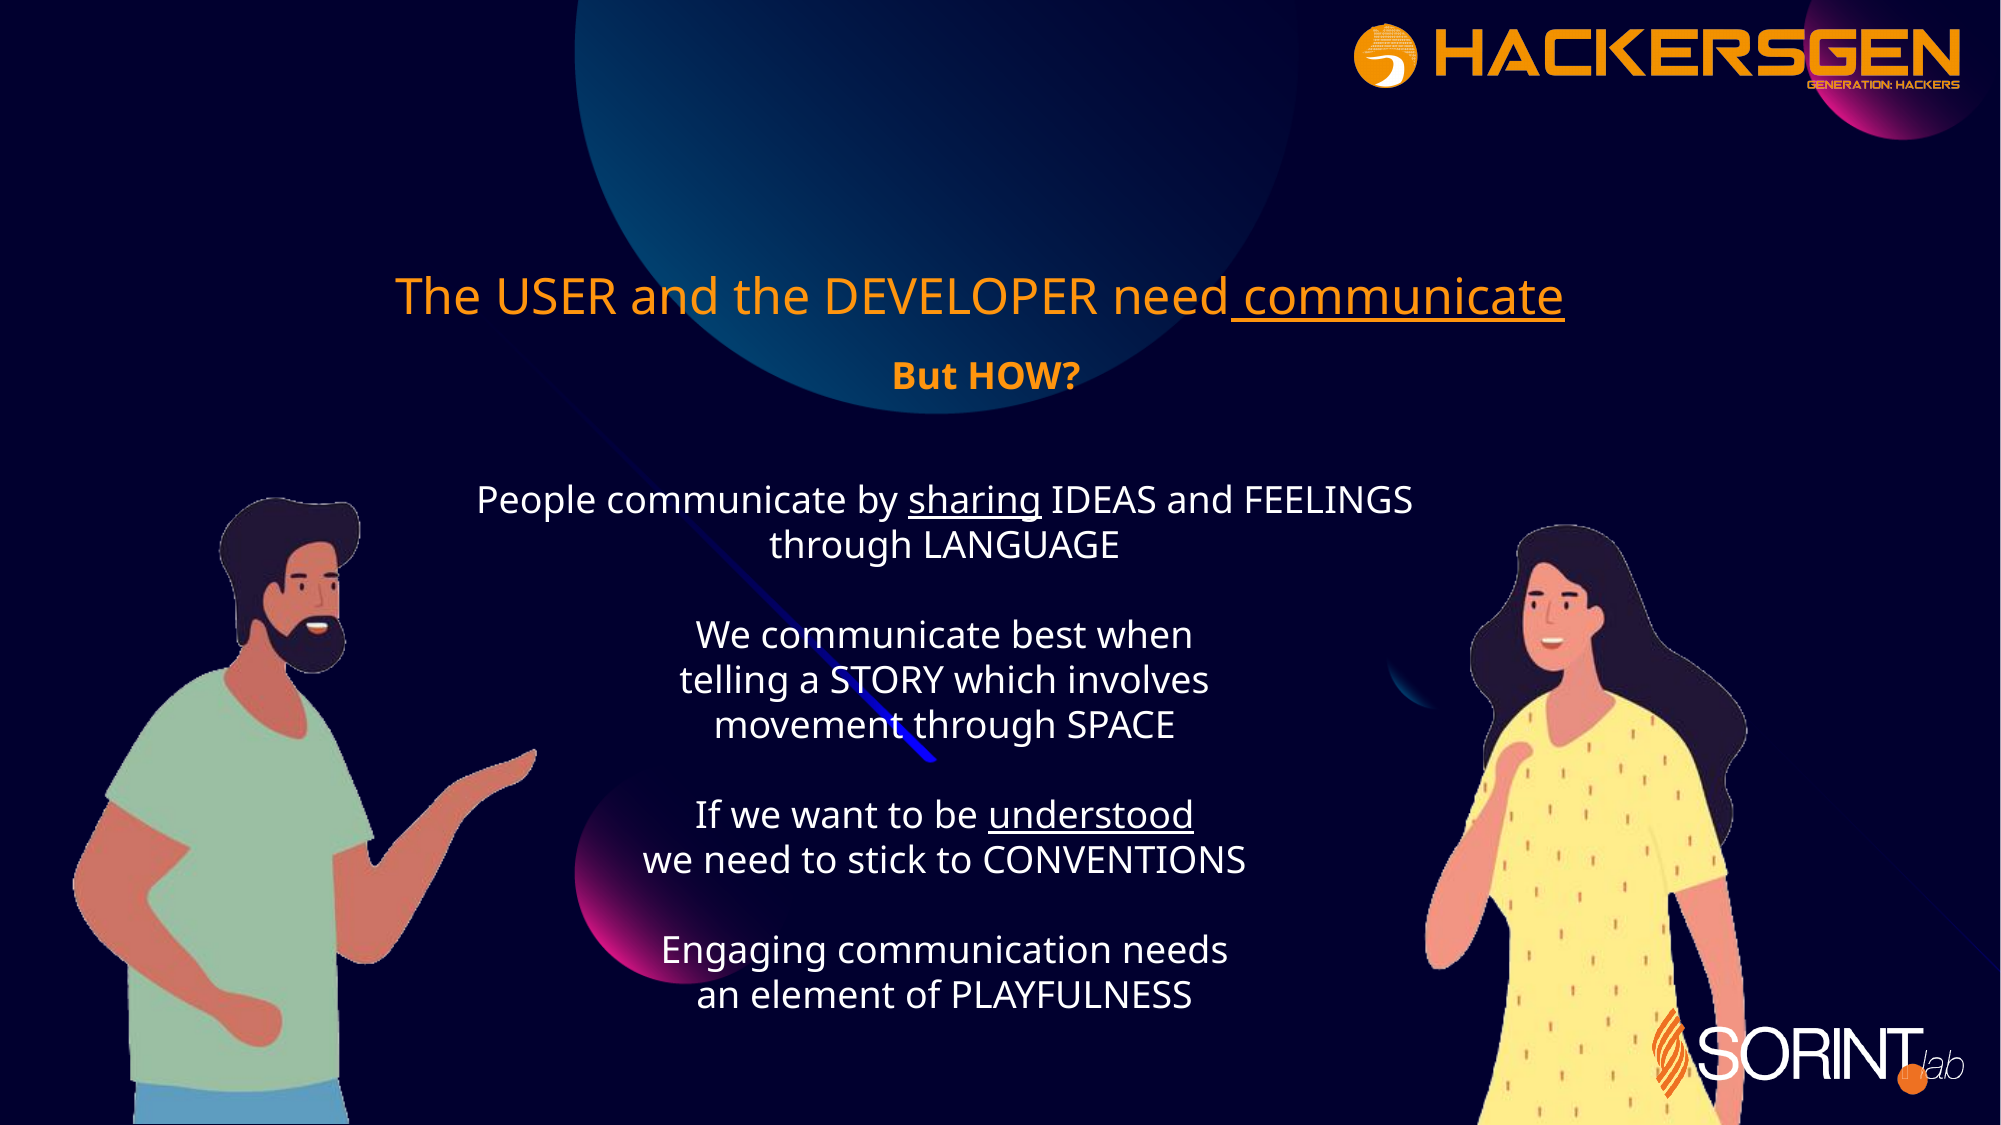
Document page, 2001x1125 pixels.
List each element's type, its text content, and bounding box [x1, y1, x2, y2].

text_box But HOW? [395, 336, 1577, 390]
picture [0, 0, 2001, 1125]
text_box People communicate by sharing IDEAS and FEELINGS through LANGUAGE We communicate best when telling a STORY which involves movement through SPACE If we want to be understood we need to stick to CONVENTIONS Engaging communication needs an element of PLAYFULNESS [236, 460, 1654, 943]
text_box The USER and the DEVELOPER need communicate [365, 236, 1595, 340]
